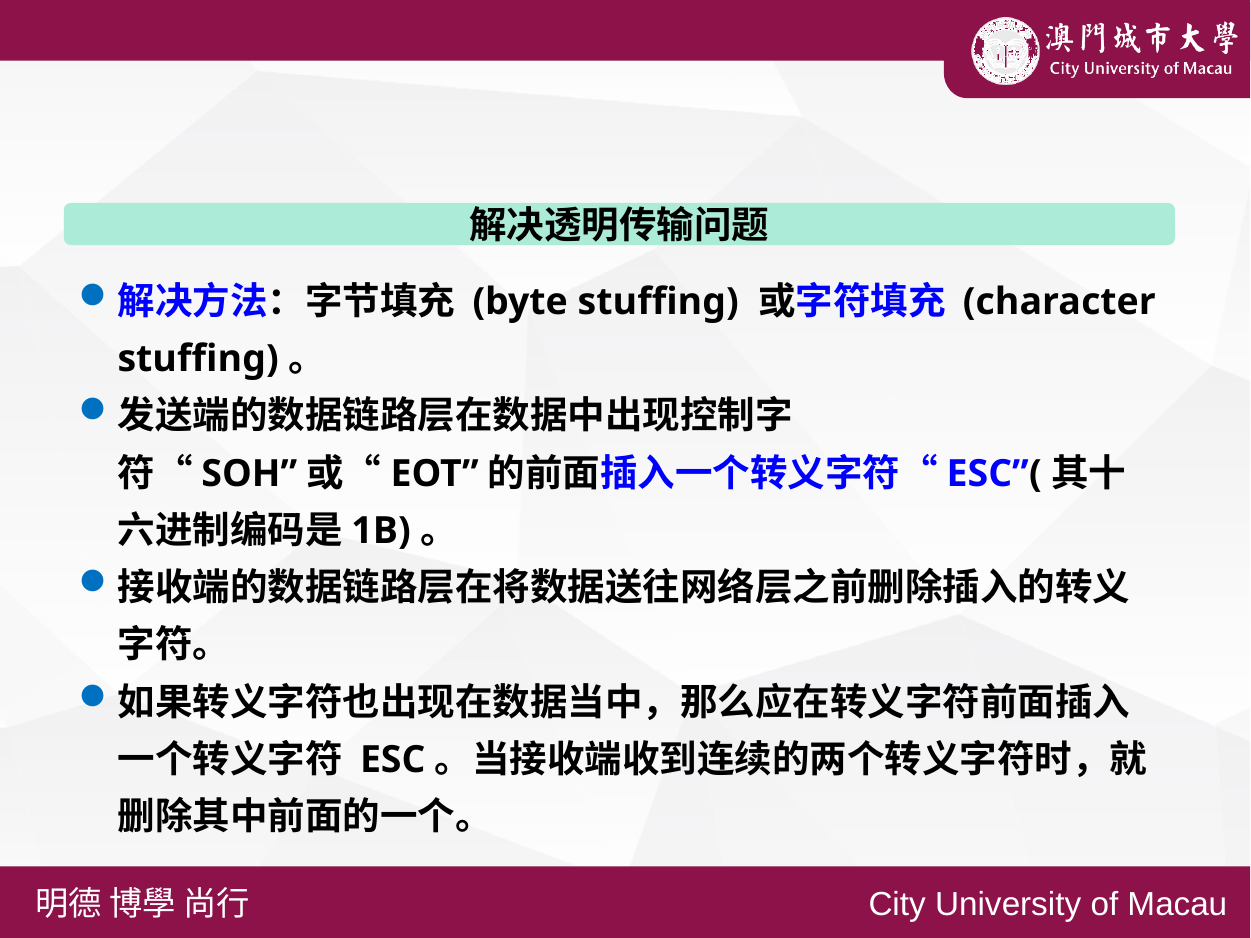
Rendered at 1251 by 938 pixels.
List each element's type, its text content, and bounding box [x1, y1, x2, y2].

text_box 解决透明传输问题 [63, 202, 1176, 246]
text_box 解决方法：字节填充 (byte stuffing) 或字符填充 (character stuffing)。 发送端的数据链路层在数据中出现控制字符“SOH”或“EOT”的前面插入一个转义字符“ESC”(其十六进制编码是1B)。 接收端的数据链路层在将数据送往网络层之前删除插入的转义字符。 如果转义字符也出现在数据当中，那么应在转义字符前面插入一个转义字符 ESC。当接收端收到连续的两个转义字符时，就删除其中前面的一个。 [63, 257, 1175, 845]
picture [1048, 59, 1232, 80]
picture [0, 61, 1251, 866]
picture [1043, 21, 1238, 55]
